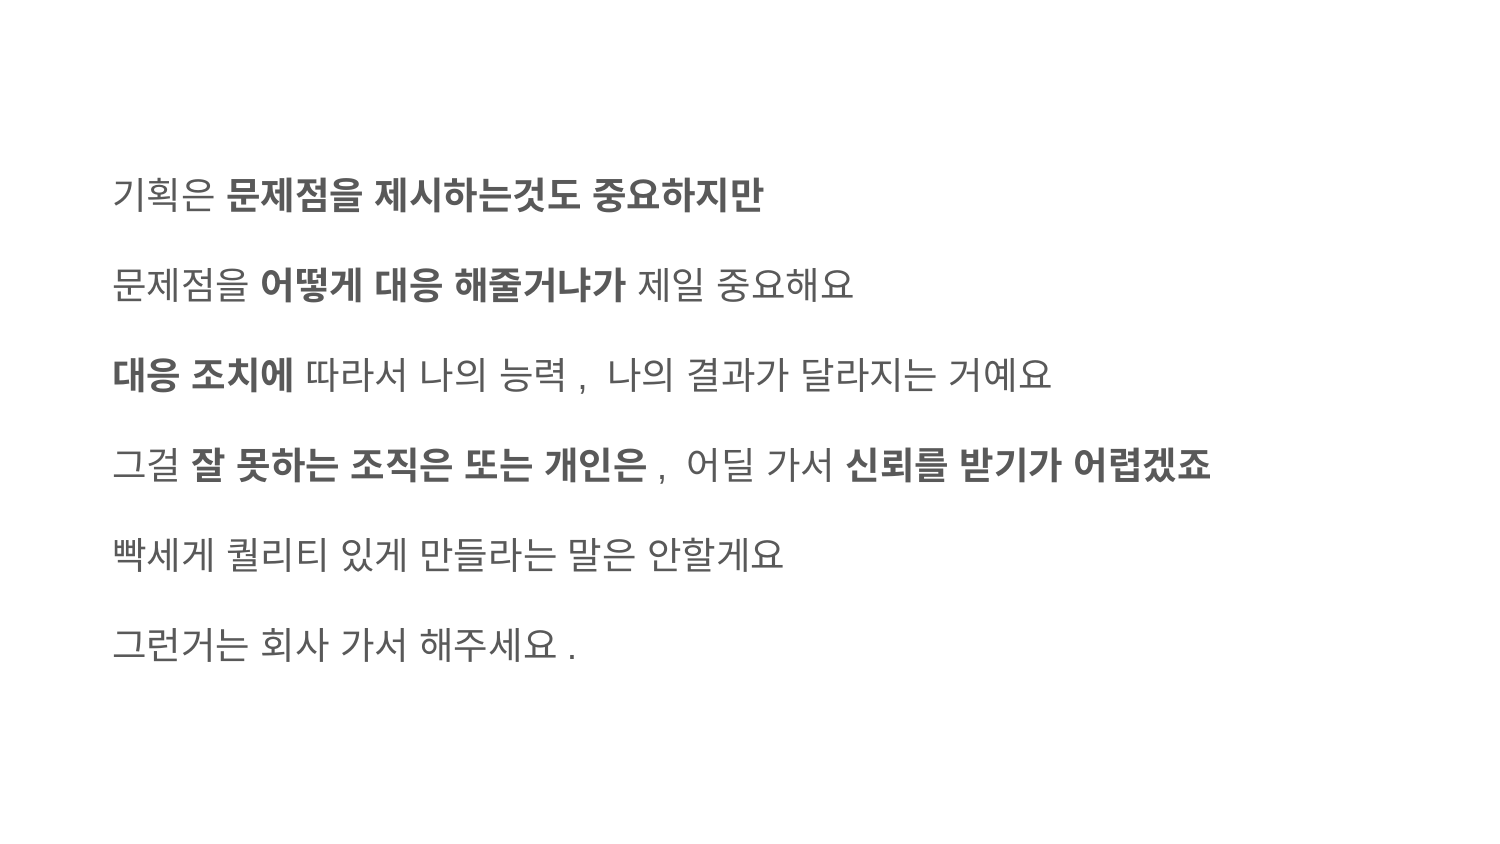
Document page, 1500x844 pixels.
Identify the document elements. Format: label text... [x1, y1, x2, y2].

text_box 기획은 문제점을 제시하는것도 중요하지만 문제점을 어떻게 대응 해줄거냐가 제일 중요해요 대응 조치에 따라서 나의 능력, 나의 결과가 달라지는 거예요 그걸 잘 못하는 조직은 또는 개인은, 어딜 가서 신뢰를 받기가 어렵겠죠 빡세게 퀄리티 있게 만들라는 말은 안할게요 그런거는 회사 가서 해주세요. [97, 156, 1403, 682]
